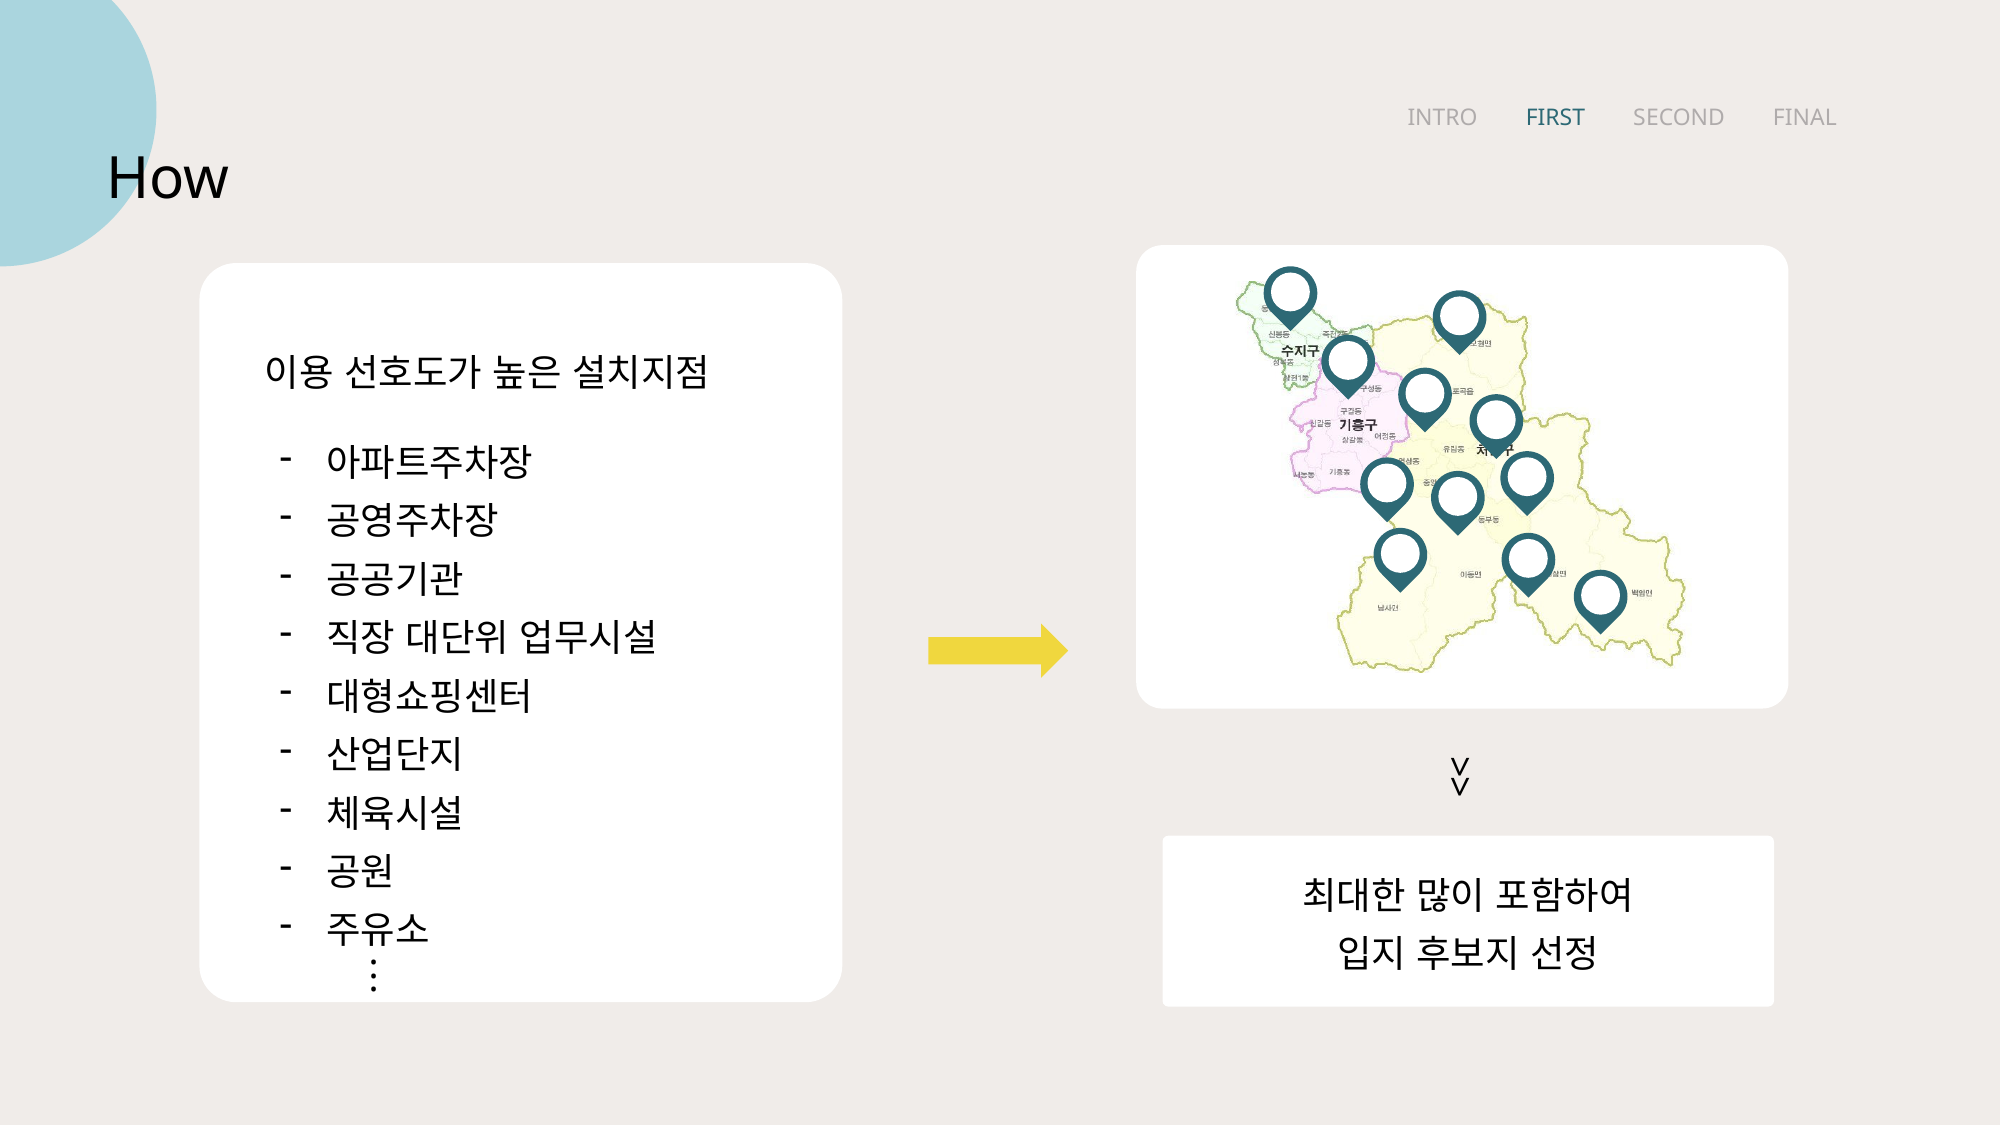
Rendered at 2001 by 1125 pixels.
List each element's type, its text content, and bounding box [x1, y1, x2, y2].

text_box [1430, 470, 1485, 525]
text_box [927, 621, 1070, 681]
text_box How [91, 111, 245, 218]
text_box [1432, 290, 1487, 344]
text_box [1500, 451, 1555, 505]
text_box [1321, 334, 1376, 389]
text_box INTRO FIRST SECOND FINAL [1392, 87, 1853, 138]
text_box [1469, 394, 1524, 448]
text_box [1501, 532, 1556, 587]
text_box 이용 선호도가 높은 설치지점 [250, 327, 771, 402]
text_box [1360, 457, 1414, 512]
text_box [1573, 569, 1628, 624]
text_box [0, 0, 158, 268]
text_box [1398, 367, 1452, 422]
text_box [1373, 527, 1428, 582]
text_box . . . [368, 946, 377, 1002]
text_box >> [1431, 738, 1505, 816]
text_box [198, 261, 844, 1004]
text_box 아파트주차장 공영주차장 공공기관 직장 대단위 업무시설 대형쇼핑센터 산업단지 체육시설 공원 주유소 [264, 417, 712, 959]
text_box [1136, 245, 1789, 709]
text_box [1263, 266, 1318, 320]
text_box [1162, 835, 1775, 1007]
